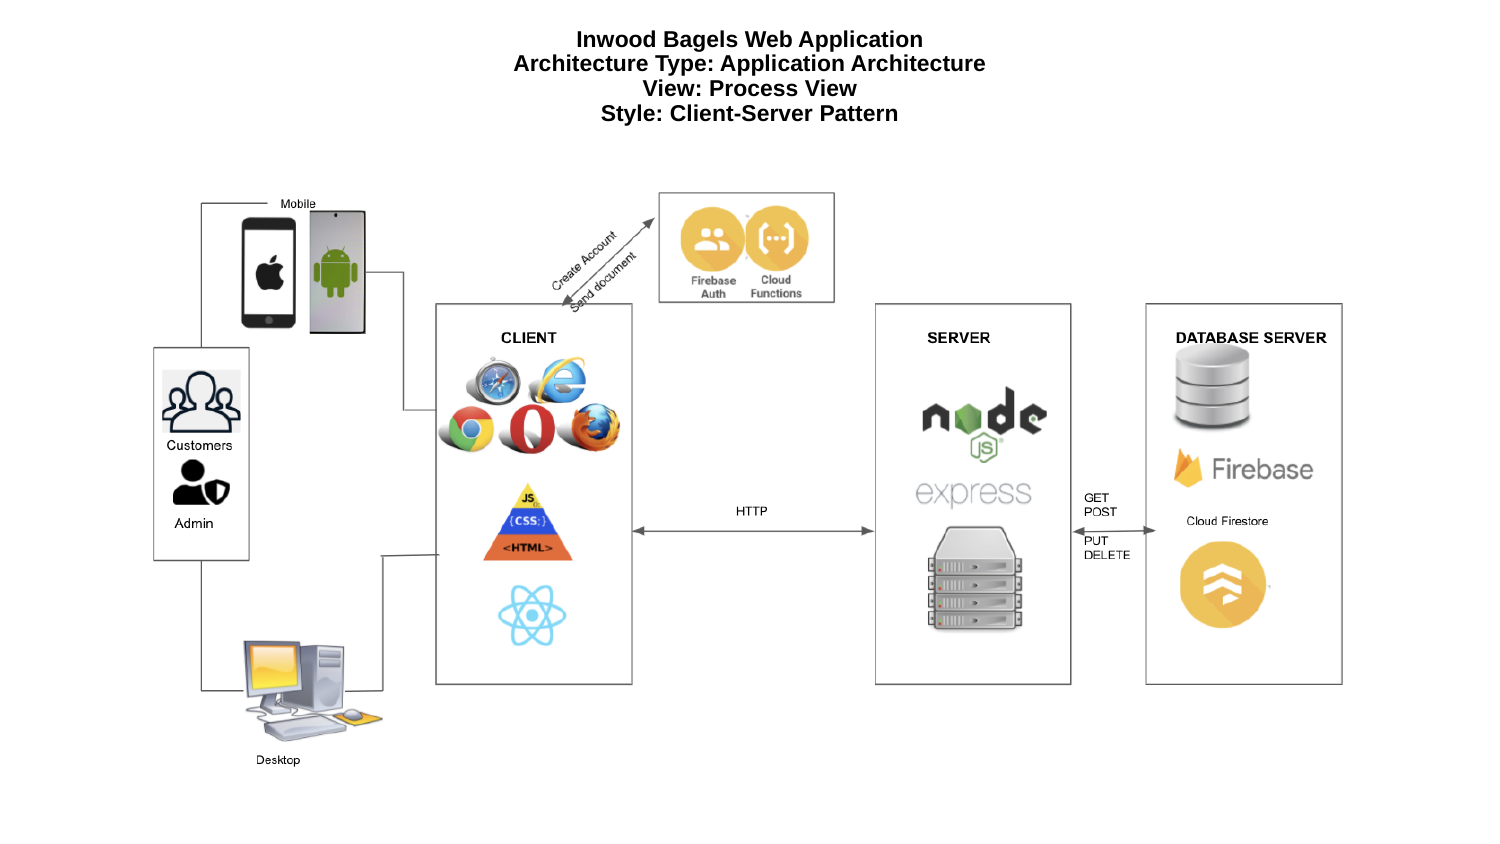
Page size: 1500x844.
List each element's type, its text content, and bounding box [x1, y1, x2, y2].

picture [136, 140, 1364, 794]
title Inwood Bagels Web Application Architecture Type: Application Architecture View: Process View Style: Client-Server Pattern [51, 10, 1449, 142]
